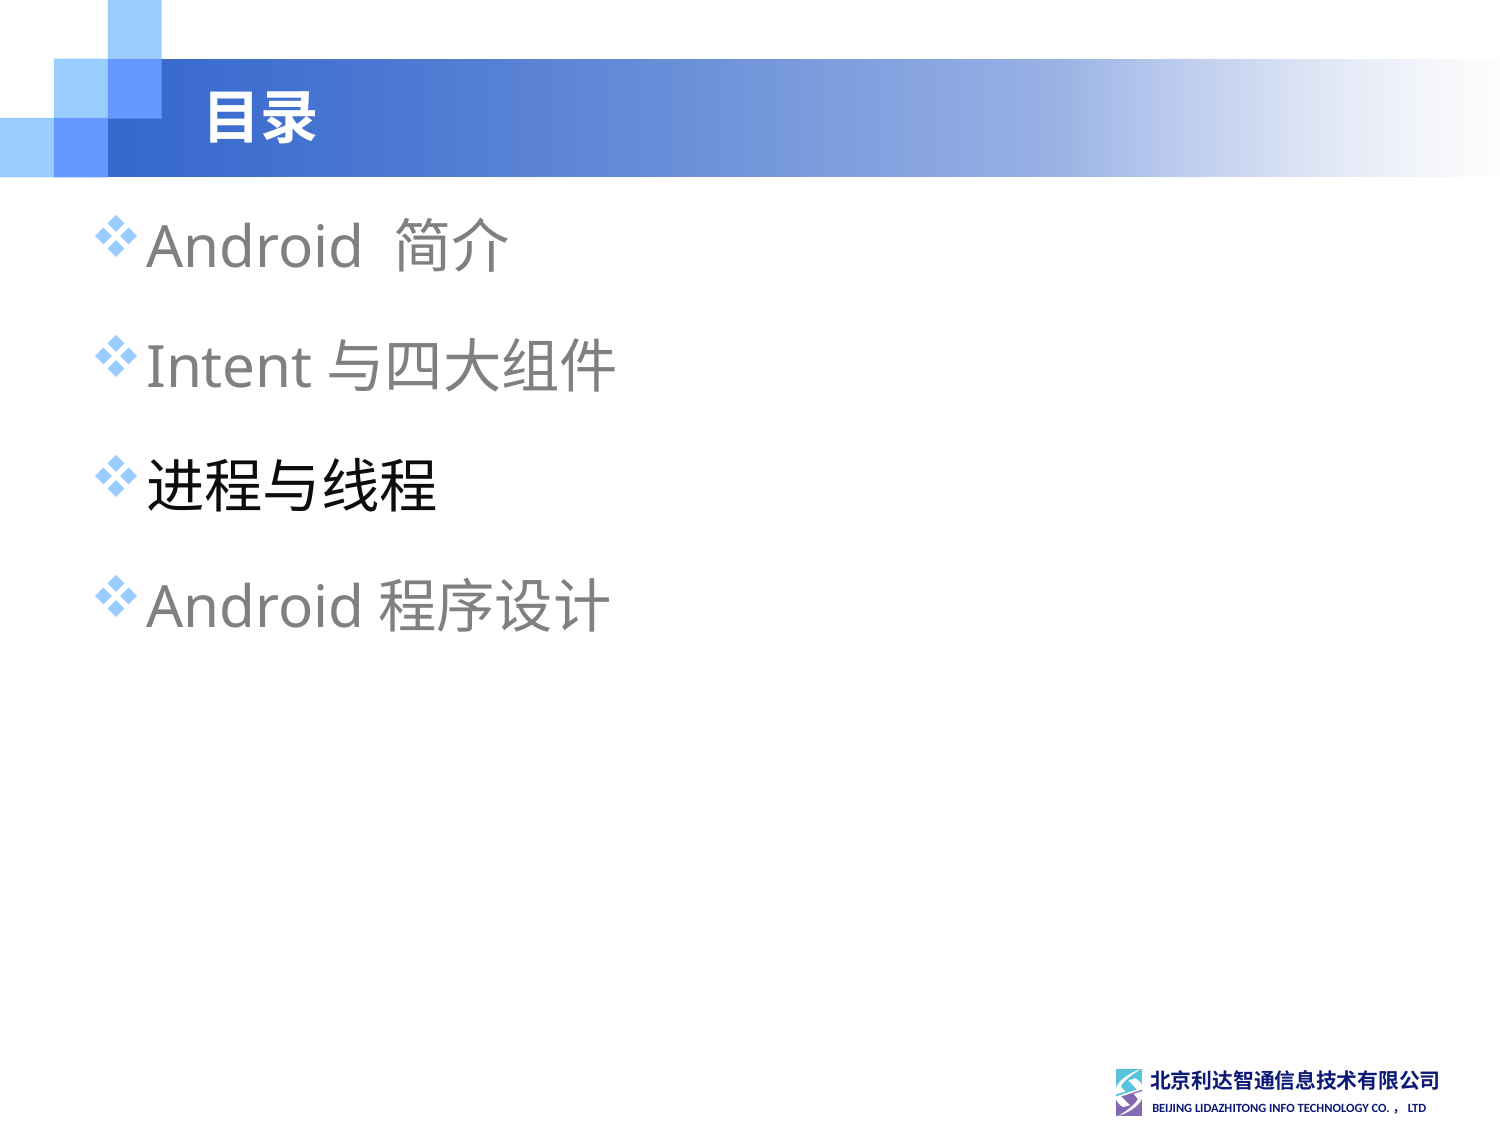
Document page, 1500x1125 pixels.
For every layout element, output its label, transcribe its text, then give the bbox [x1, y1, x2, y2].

list Android 简介 Intent与四大组件 进程与线程 Android程序设计 [74, 201, 1426, 1063]
picture [1116, 1069, 1142, 1116]
picture [108, 59, 1500, 177]
title 目录 [187, 74, 1038, 156]
